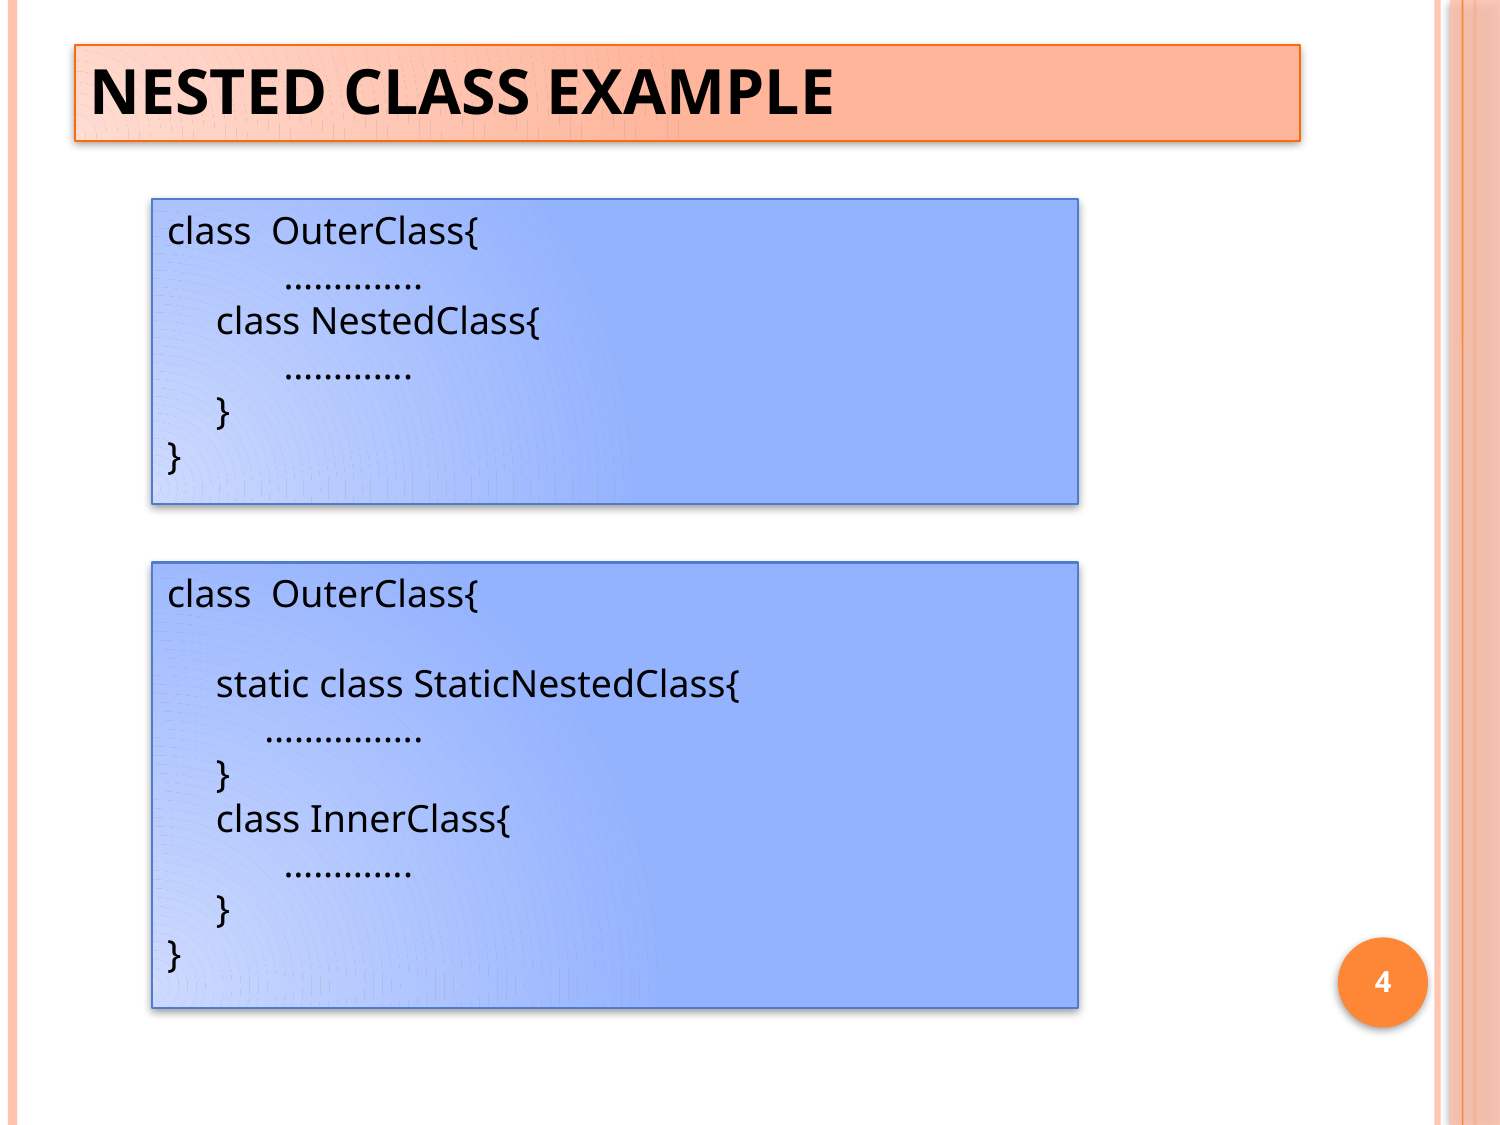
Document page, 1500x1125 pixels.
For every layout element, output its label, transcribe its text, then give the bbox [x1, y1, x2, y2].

title Nested Class Example [74, 44, 1301, 142]
slide_number 4 [1333, 940, 1434, 1027]
text_box class OuterClass{ ………….. class NestedClass{ …………. } } [151, 198, 1079, 505]
text_box class OuterClass{ static class StaticNestedClass{ ……………. } class InnerClass{ …………. } } [151, 561, 1079, 1009]
